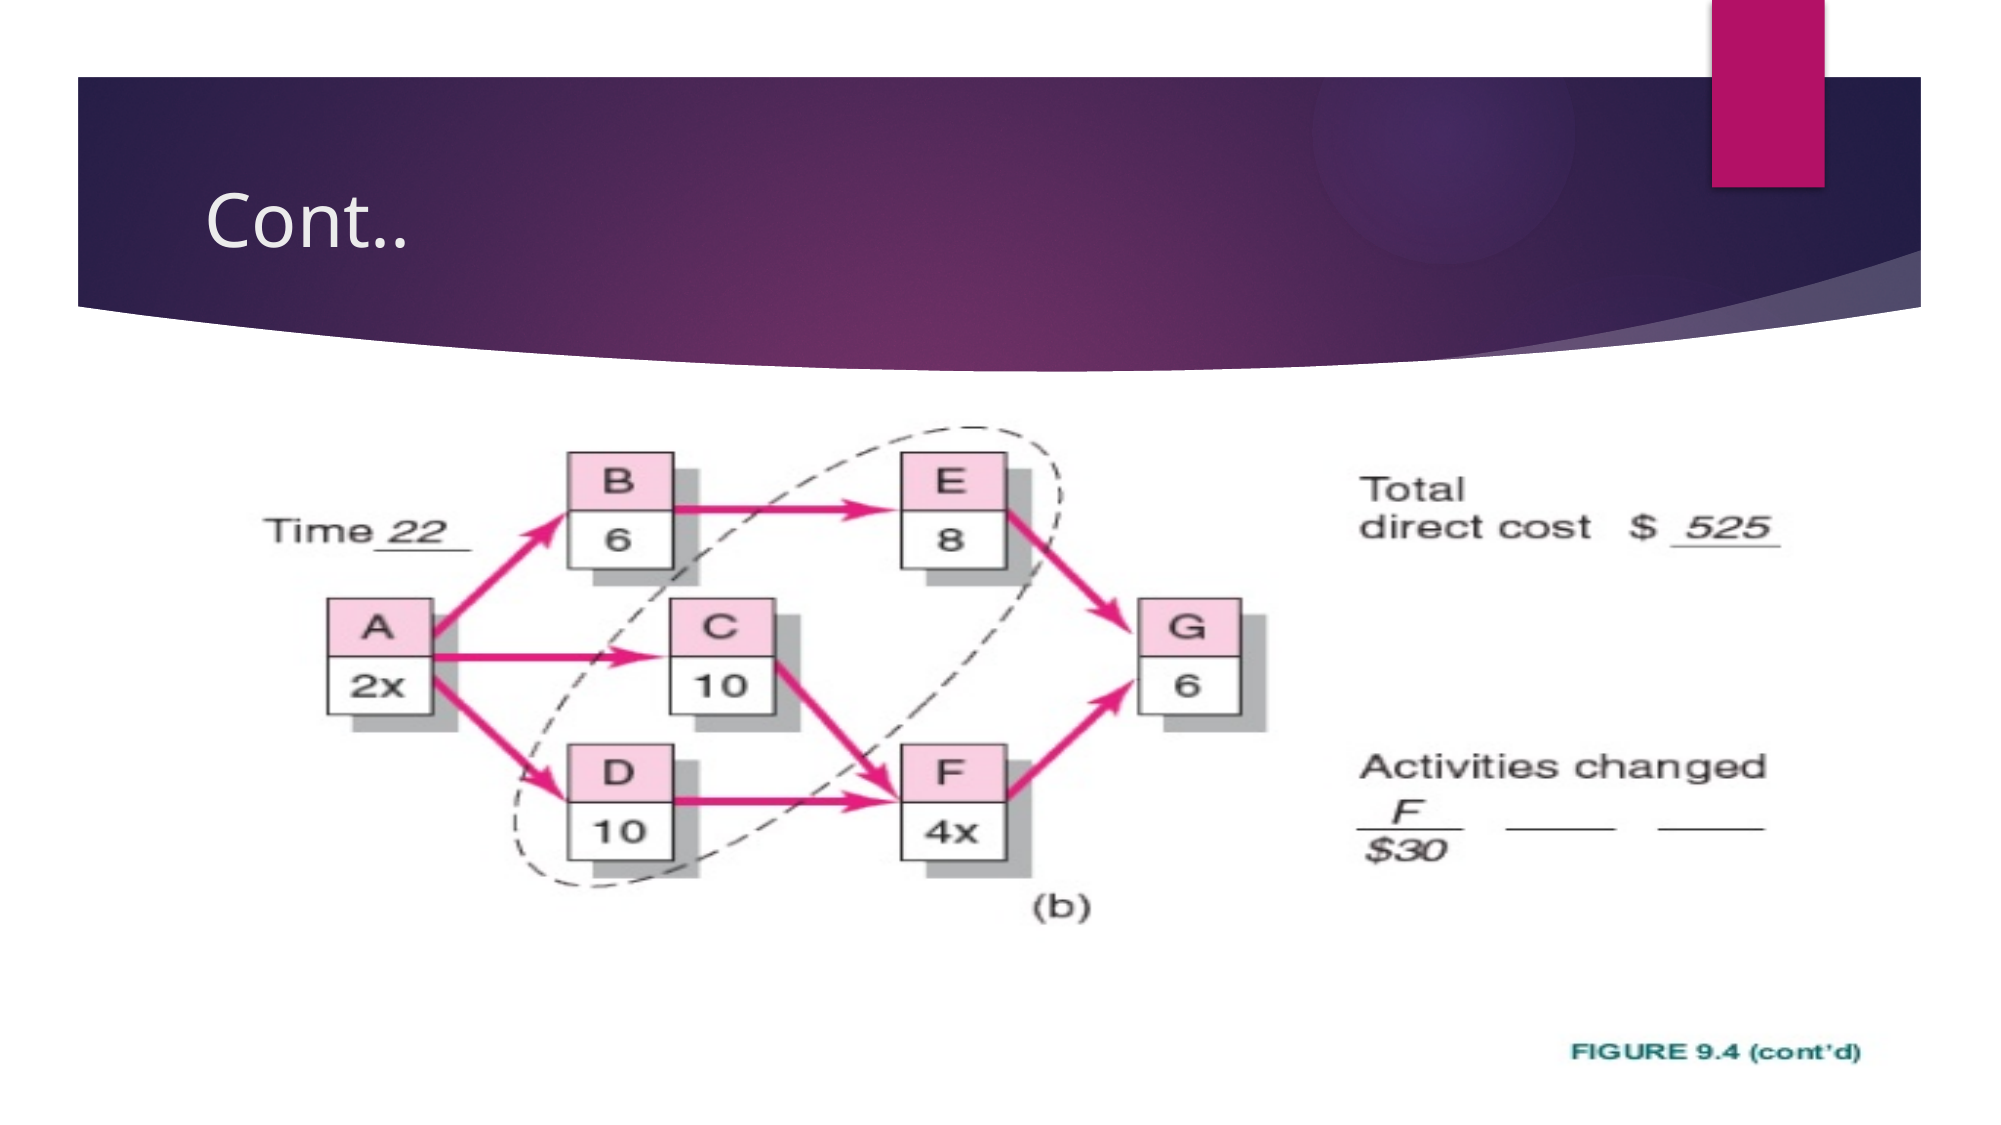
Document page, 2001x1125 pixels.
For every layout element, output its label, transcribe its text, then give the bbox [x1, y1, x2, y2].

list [108, 383, 1975, 1125]
title Cont.. [189, 159, 1627, 276]
